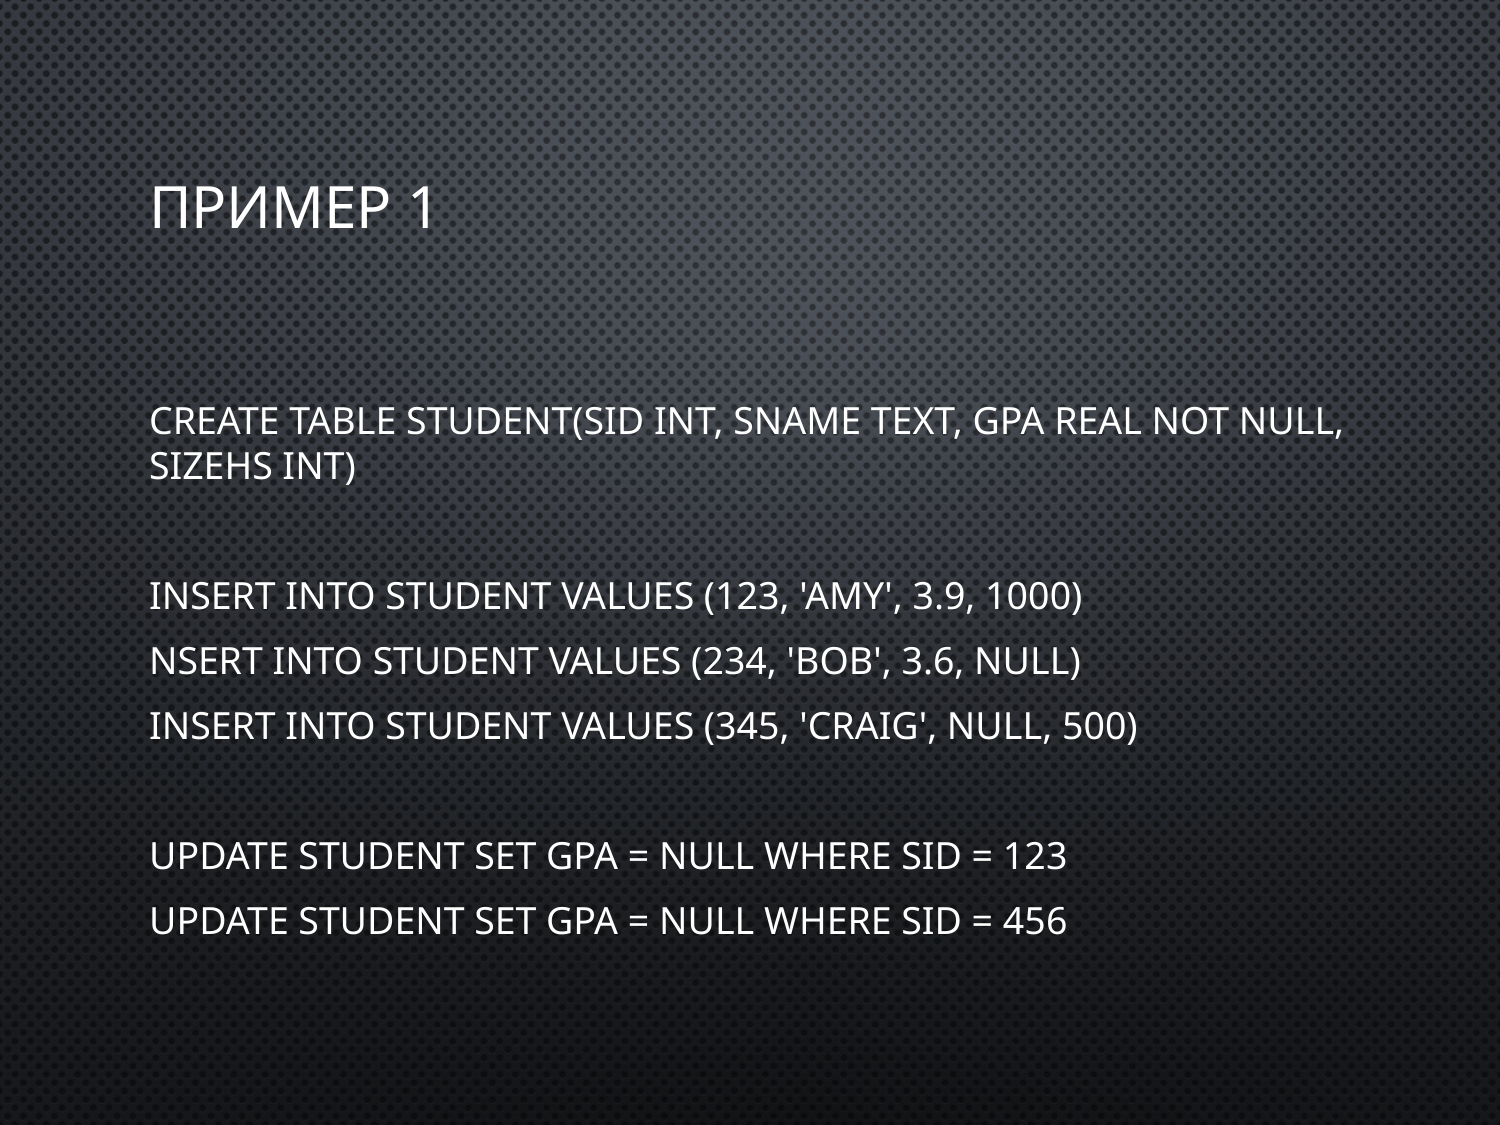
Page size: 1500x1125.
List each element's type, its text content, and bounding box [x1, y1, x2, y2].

list Create table Student(sID int, sName text, GPA real not null, sizeHS int) insert into Student values (123, 'Amy', 3.9, 1000) nsert into Student values (234, 'Bob', 3.6, null) insert into Student values (345, 'Craig', null, 500) update Student set GPA = null where sID = 123 update Student set GPA = null where sID = 456 [134, 338, 1413, 1001]
title Пример 1 [134, 97, 1367, 314]
